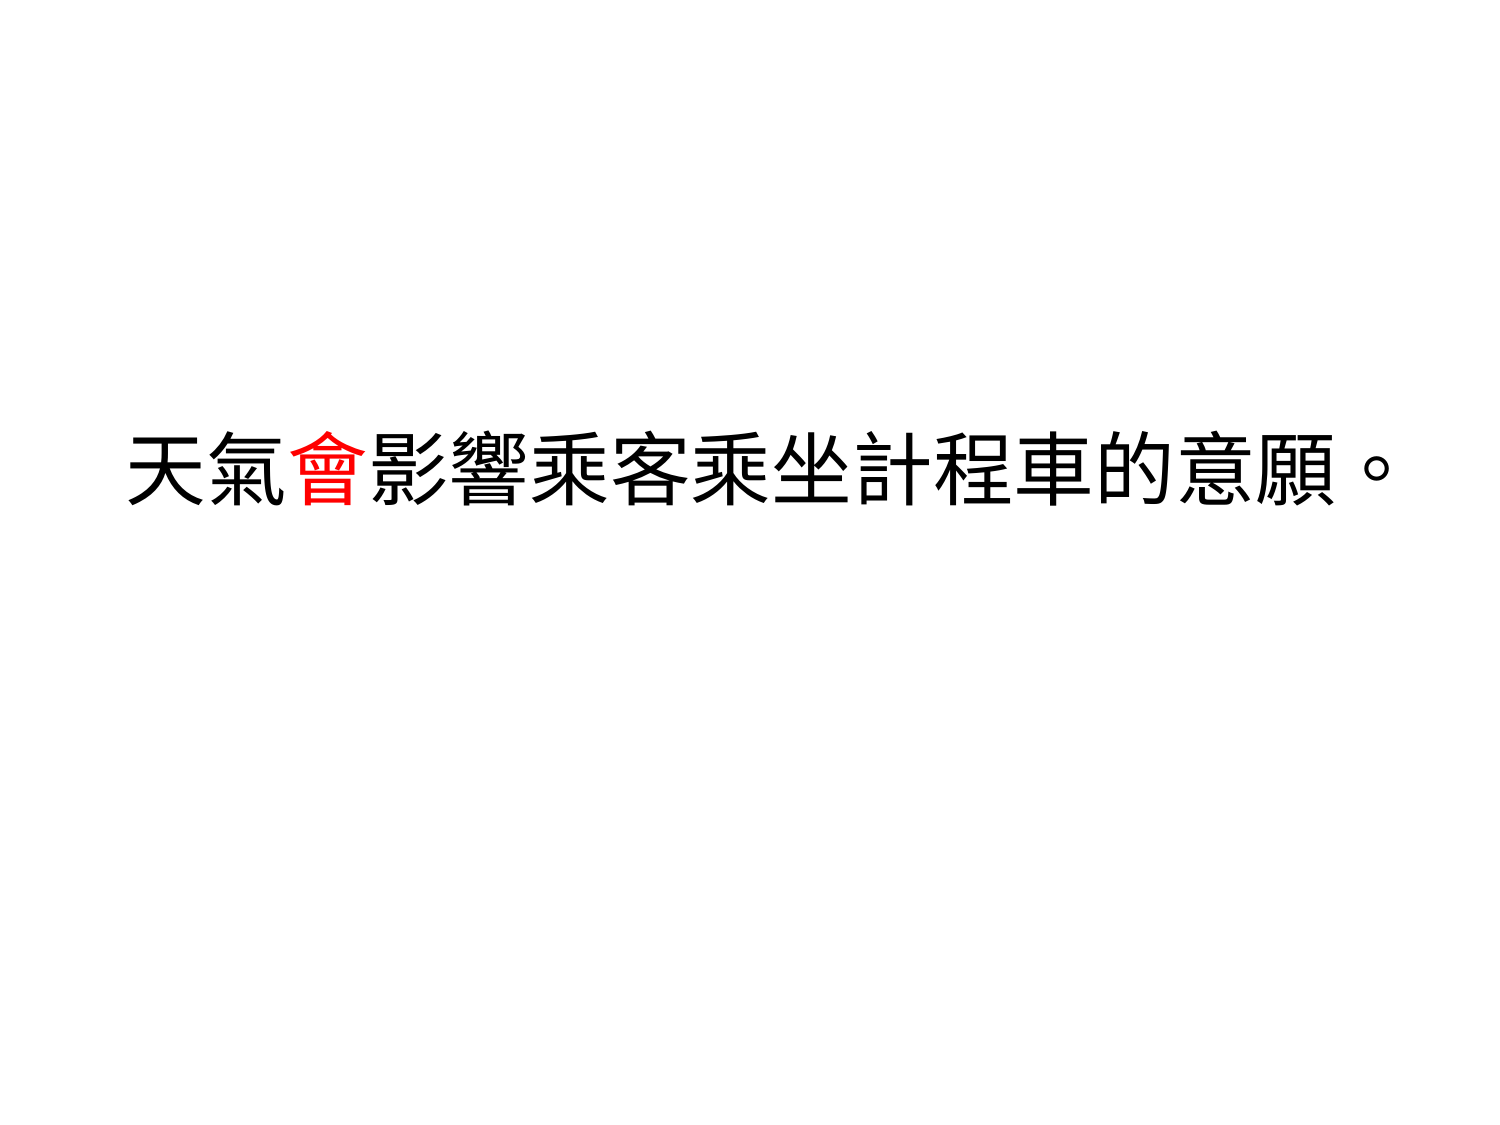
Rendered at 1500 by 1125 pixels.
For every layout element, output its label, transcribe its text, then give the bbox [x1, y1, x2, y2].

title 天氣會影響乘客乘坐計程車的意願。 [96, 373, 1447, 561]
